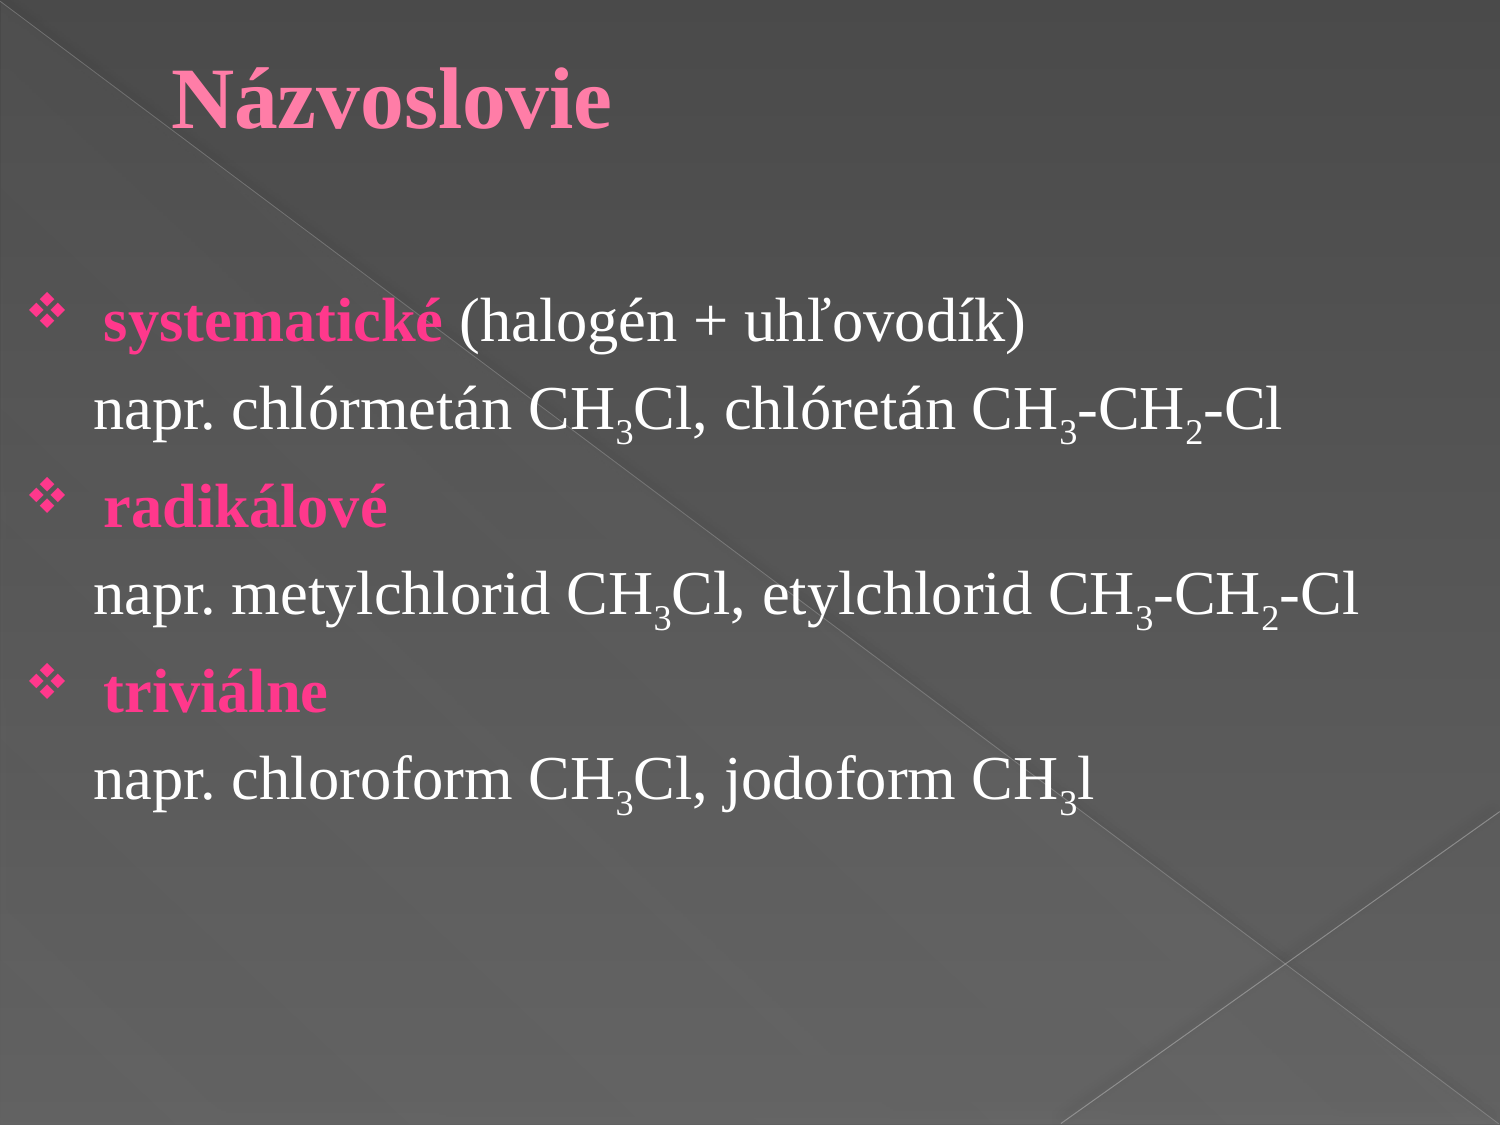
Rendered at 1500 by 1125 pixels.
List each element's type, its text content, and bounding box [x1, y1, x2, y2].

list systematické (halogén + uhľovodík) napr. chlórmetán CH3Cl, chlóretán CH3-CH2-Cl radikálové napr. metylchlorid CH3Cl, etylchlorid CH3-CH2-Cl triviálne napr. chloroform CH3Cl, jodoform CH3l [0, 184, 1500, 1125]
title Názvoslovie [76, 0, 1427, 184]
